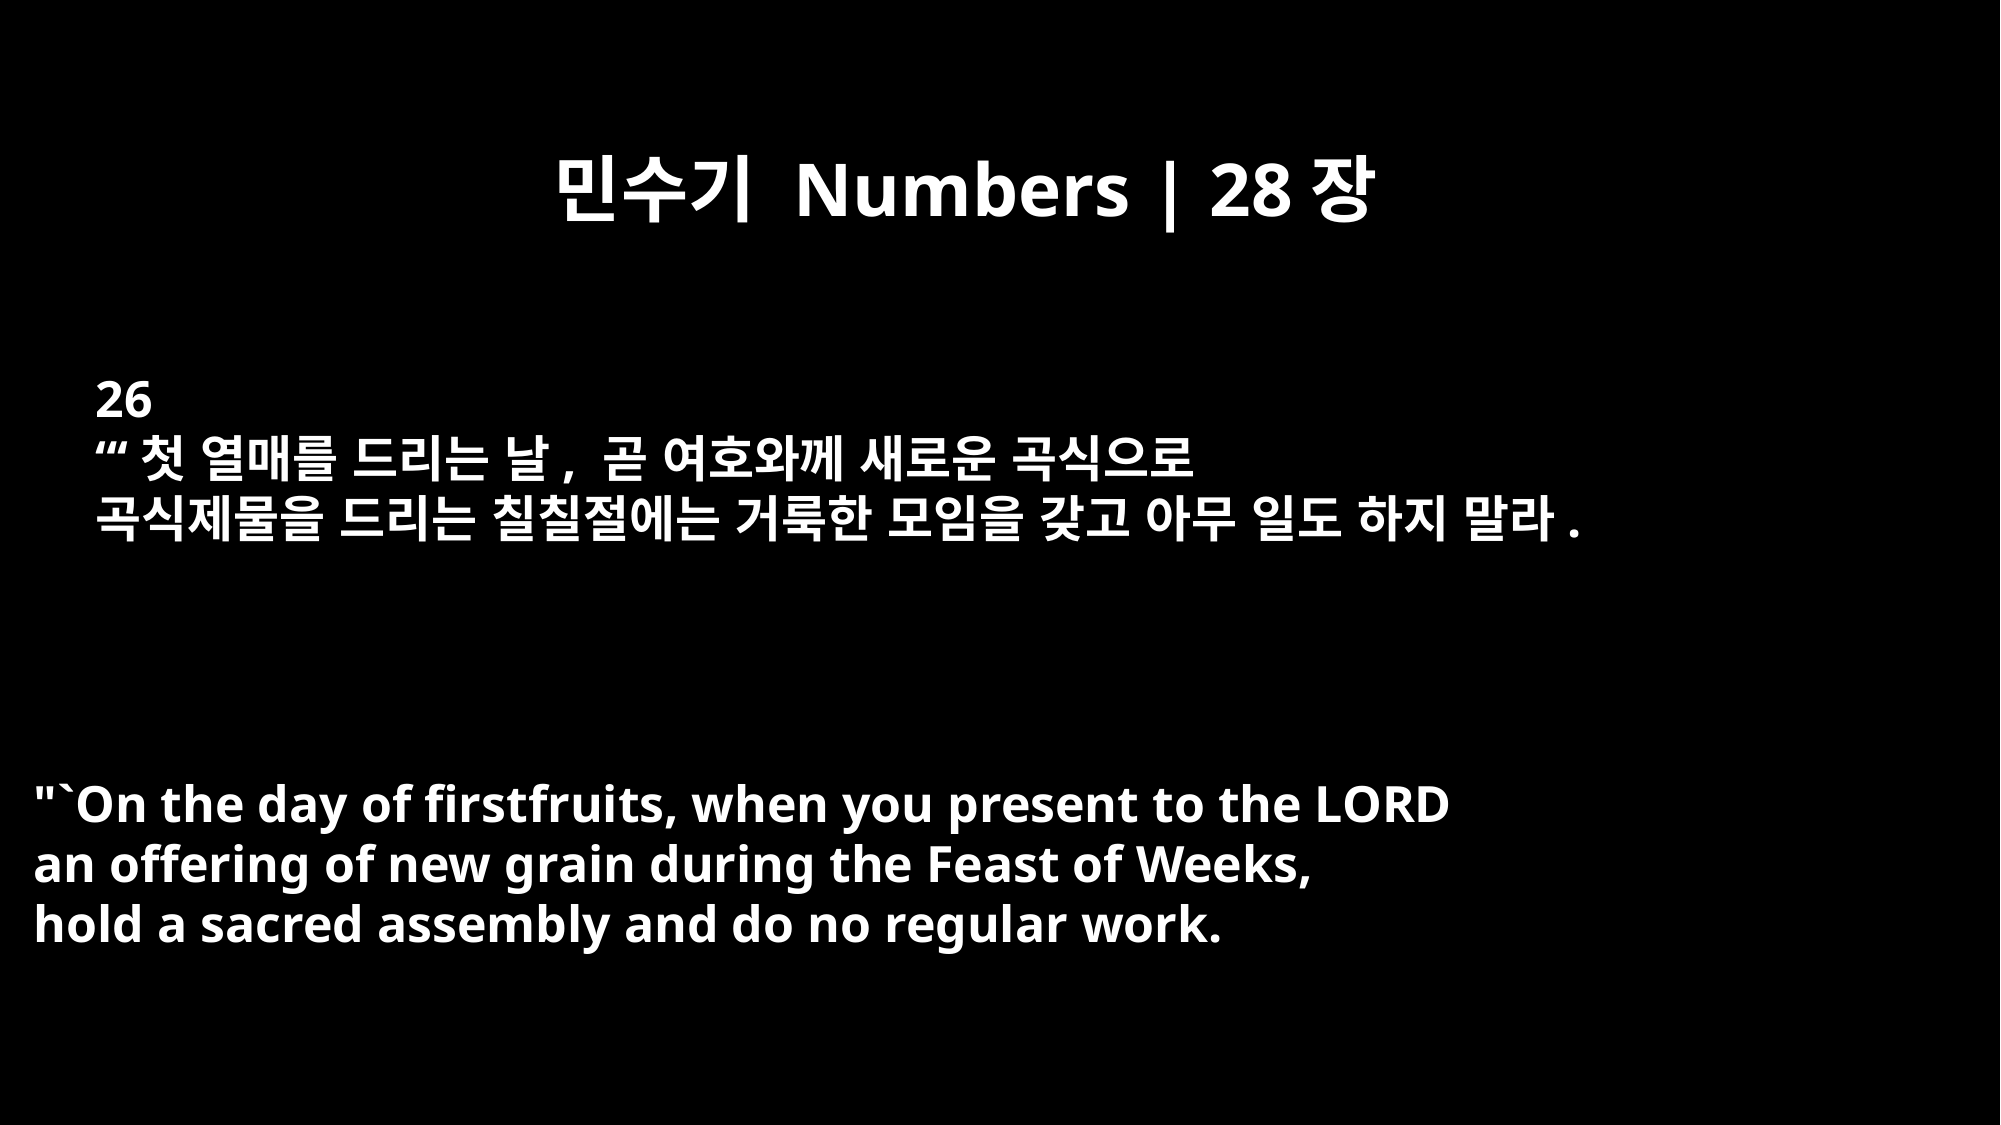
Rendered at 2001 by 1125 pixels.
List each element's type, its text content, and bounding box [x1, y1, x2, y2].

text_box 26 “‘첫 열매를 드리는 날, 곧 여호와께 새로운 곡식으로 곡식제물을 드리는 칠칠절에는 거룩한 모임을 갖고 아무 일도 하지 말라. [81, 359, 1597, 555]
text_box "`On the day of firstfruits, when you present to the LORD an offering of new grain during the Feast of Weeks, hold a sacred assembly and do no regular work. [19, 764, 1468, 960]
text_box 민수기 Numbers | 28장 [538, 136, 1393, 239]
